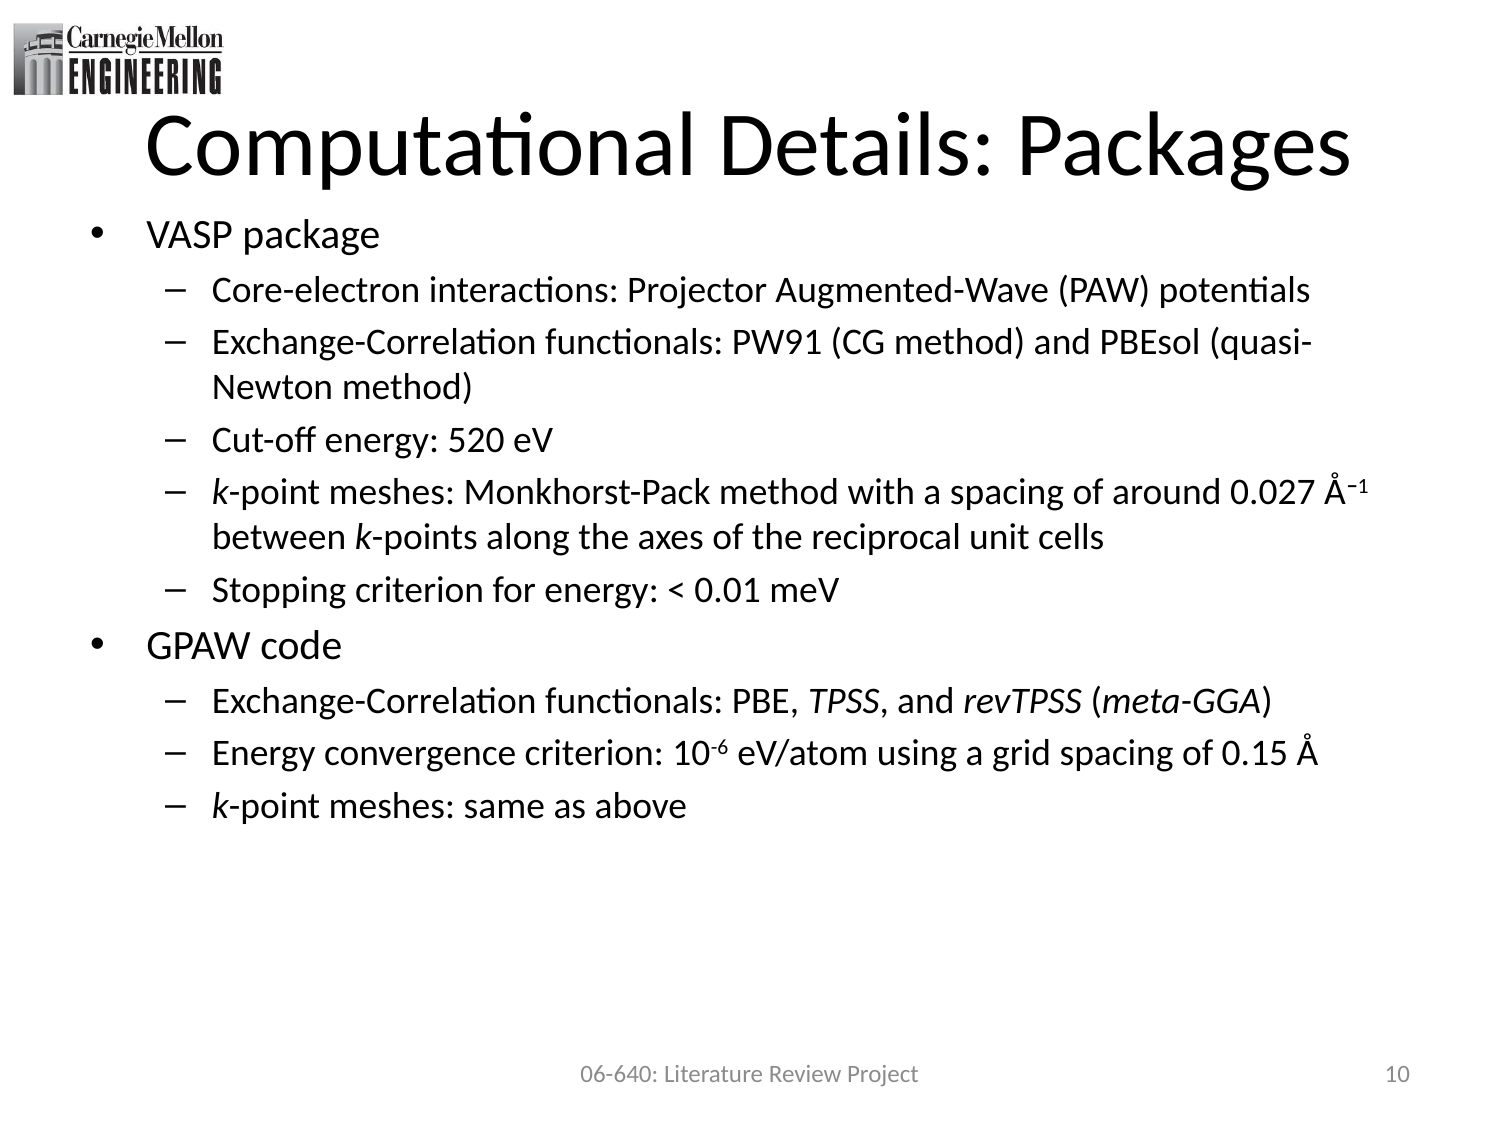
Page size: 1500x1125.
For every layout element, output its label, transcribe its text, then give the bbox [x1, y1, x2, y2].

footer 06-640: Literature Review Project [512, 1042, 988, 1103]
picture [11, 12, 226, 107]
list VASP package Core-electron interactions: Projector Augmented-Wave (PAW) potentials Exchange-Correlation functionals: PW91 (CG method) and PBEsol (quasi-Newton method) Cut-off energy: 520 eV k-point meshes: Monkhorst-Pack method with a spacing of around 0.027 Å−1 between k-points along the axes of the reciprocal unit cells Stopping criterion for energy: < 0.01 meV GPAW code Exchange-Correlation functionals: PBE, TPSS, and revTPSS (meta-GGA) Energy convergence criterion: 10-6 eV/atom using a grid spacing of 0.15 Å k-point meshes: same as above [74, 199, 1426, 943]
slide_number 10 [1074, 1042, 1425, 1103]
title Computational Details: Packages [74, 44, 1426, 199]
